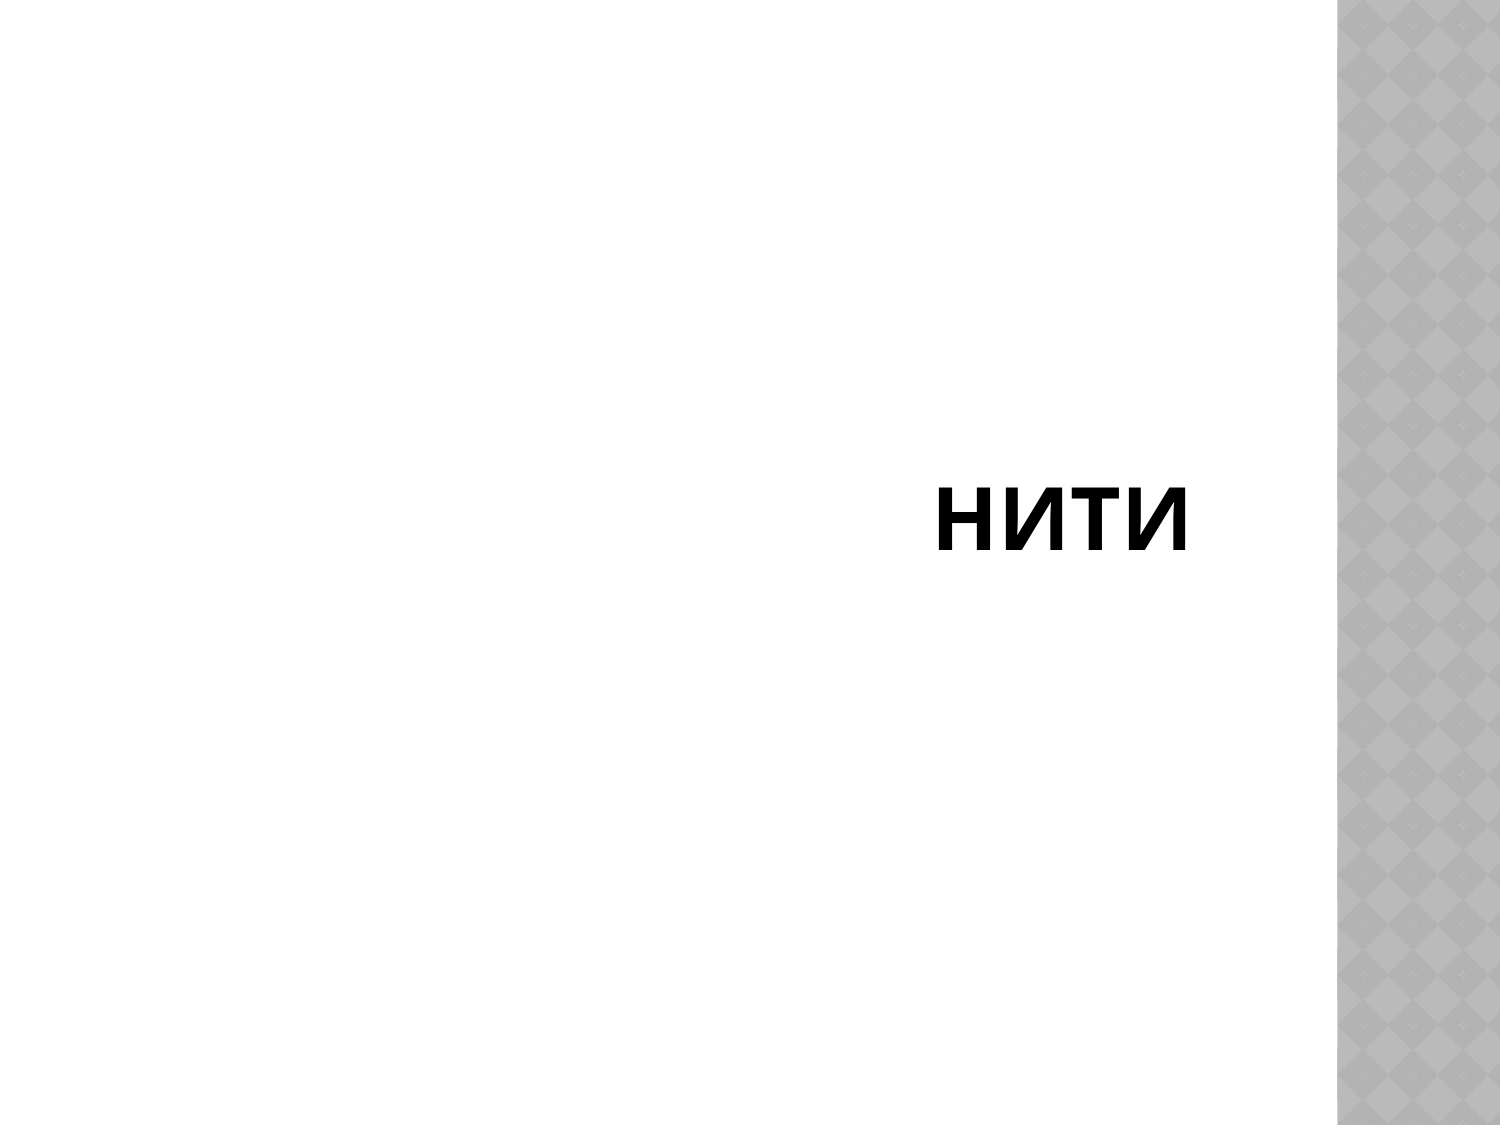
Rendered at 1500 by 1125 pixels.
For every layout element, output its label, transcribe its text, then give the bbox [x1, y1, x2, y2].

title нити [174, 462, 1202, 687]
